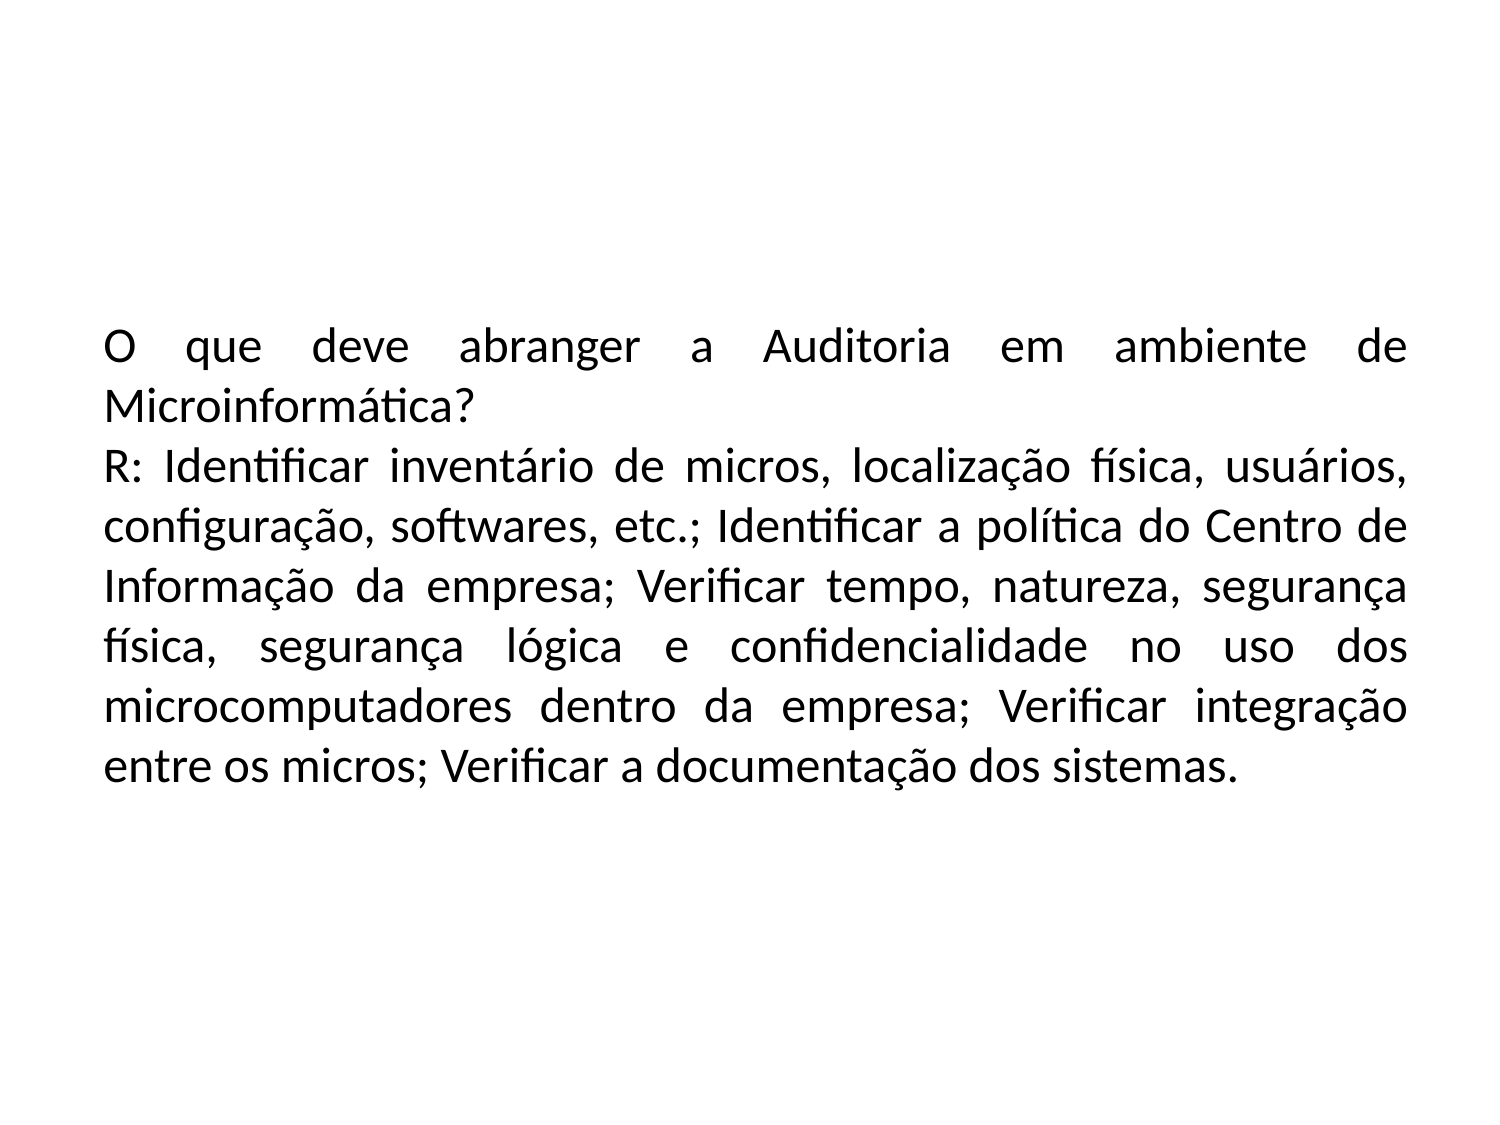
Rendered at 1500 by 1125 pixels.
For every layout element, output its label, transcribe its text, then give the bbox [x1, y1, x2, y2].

text_box O que deve abranger a Auditoria em ambiente de Microinformática? R: Identificar inventário de micros, localização física, usuários, configuração, softwares, etc.; Identificar a política do Centro de Informação da empresa; Verificar tempo, natureza, segurança física, segurança lógica e confidencialidade no uso dos microcomputadores dentro da empresa; Verificar integração entre os micros; Verificar a documentação dos sistemas. [88, 304, 1424, 800]
